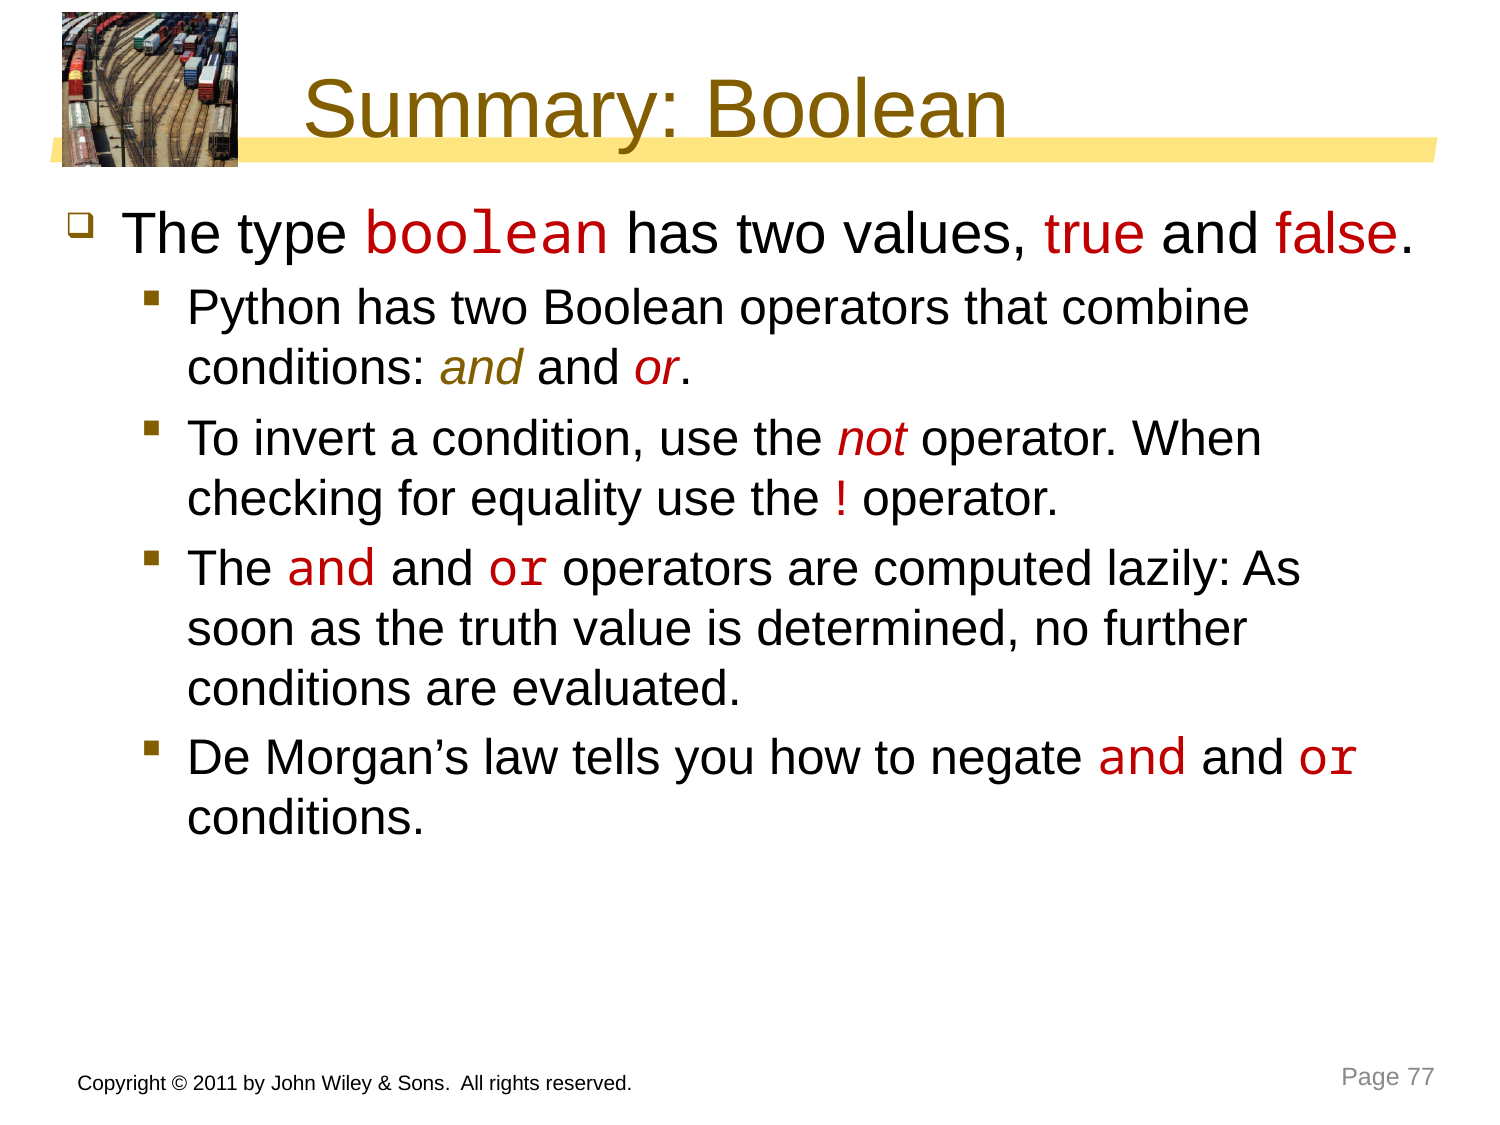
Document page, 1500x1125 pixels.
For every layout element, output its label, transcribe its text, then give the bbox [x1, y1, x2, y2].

slide_number Page 77 [1187, 1050, 1450, 1100]
title Summary: Boolean [287, 44, 1451, 163]
list The type boolean has two values, true and false. Python has two Boolean operators that combine conditions: and and or. To invert a condition, use the not operator. When checking for equality use the ! operator. The and and or operators are computed lazily: As soon as the truth value is determined, no further conditions are evaluated. De Morgan’s law tells you how to negate and and or conditions. [49, 187, 1438, 1026]
picture [62, 12, 238, 167]
footer Copyright © 2011 by John Wiley & Sons. All rights reserved. [62, 1037, 726, 1104]
